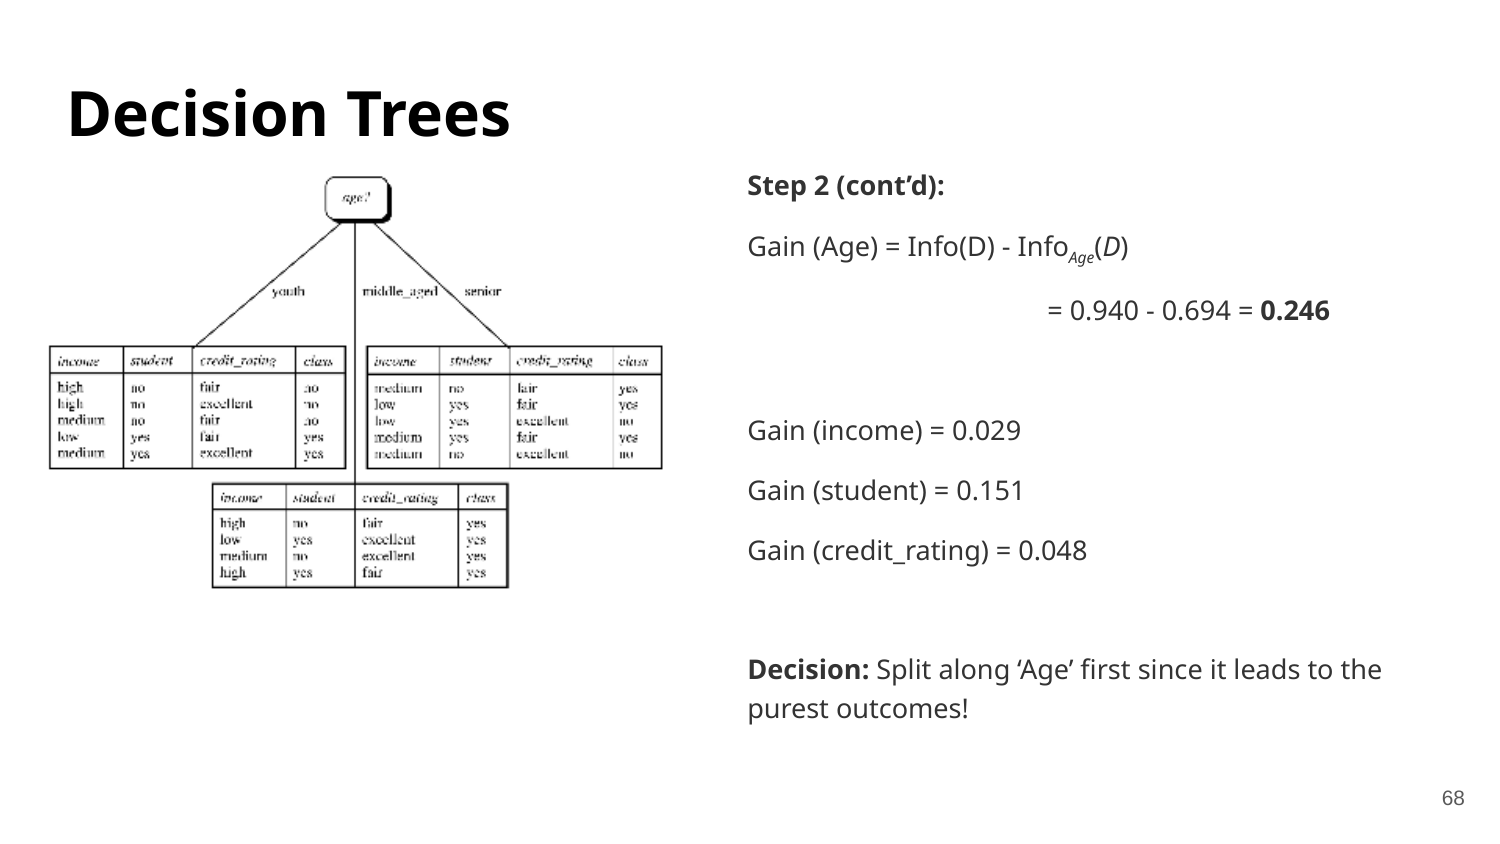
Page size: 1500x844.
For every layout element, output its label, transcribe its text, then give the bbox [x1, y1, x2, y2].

text_box Step 2 (cont’d): Gain (Age) = Info(D) - InfoAge(D) = 0.940 - 0.694 = 0.246 Gain (income) = 0.029 Gain (student) = 0.151 Gain (credit_rating) = 0.048 Decision: Split along ‘Age’ first since it leads to the purest outcomes! [732, 147, 1449, 739]
picture [40, 171, 670, 598]
slide_number 68 [1389, 764, 1480, 830]
text_box Decision Trees [51, 72, 1449, 167]
